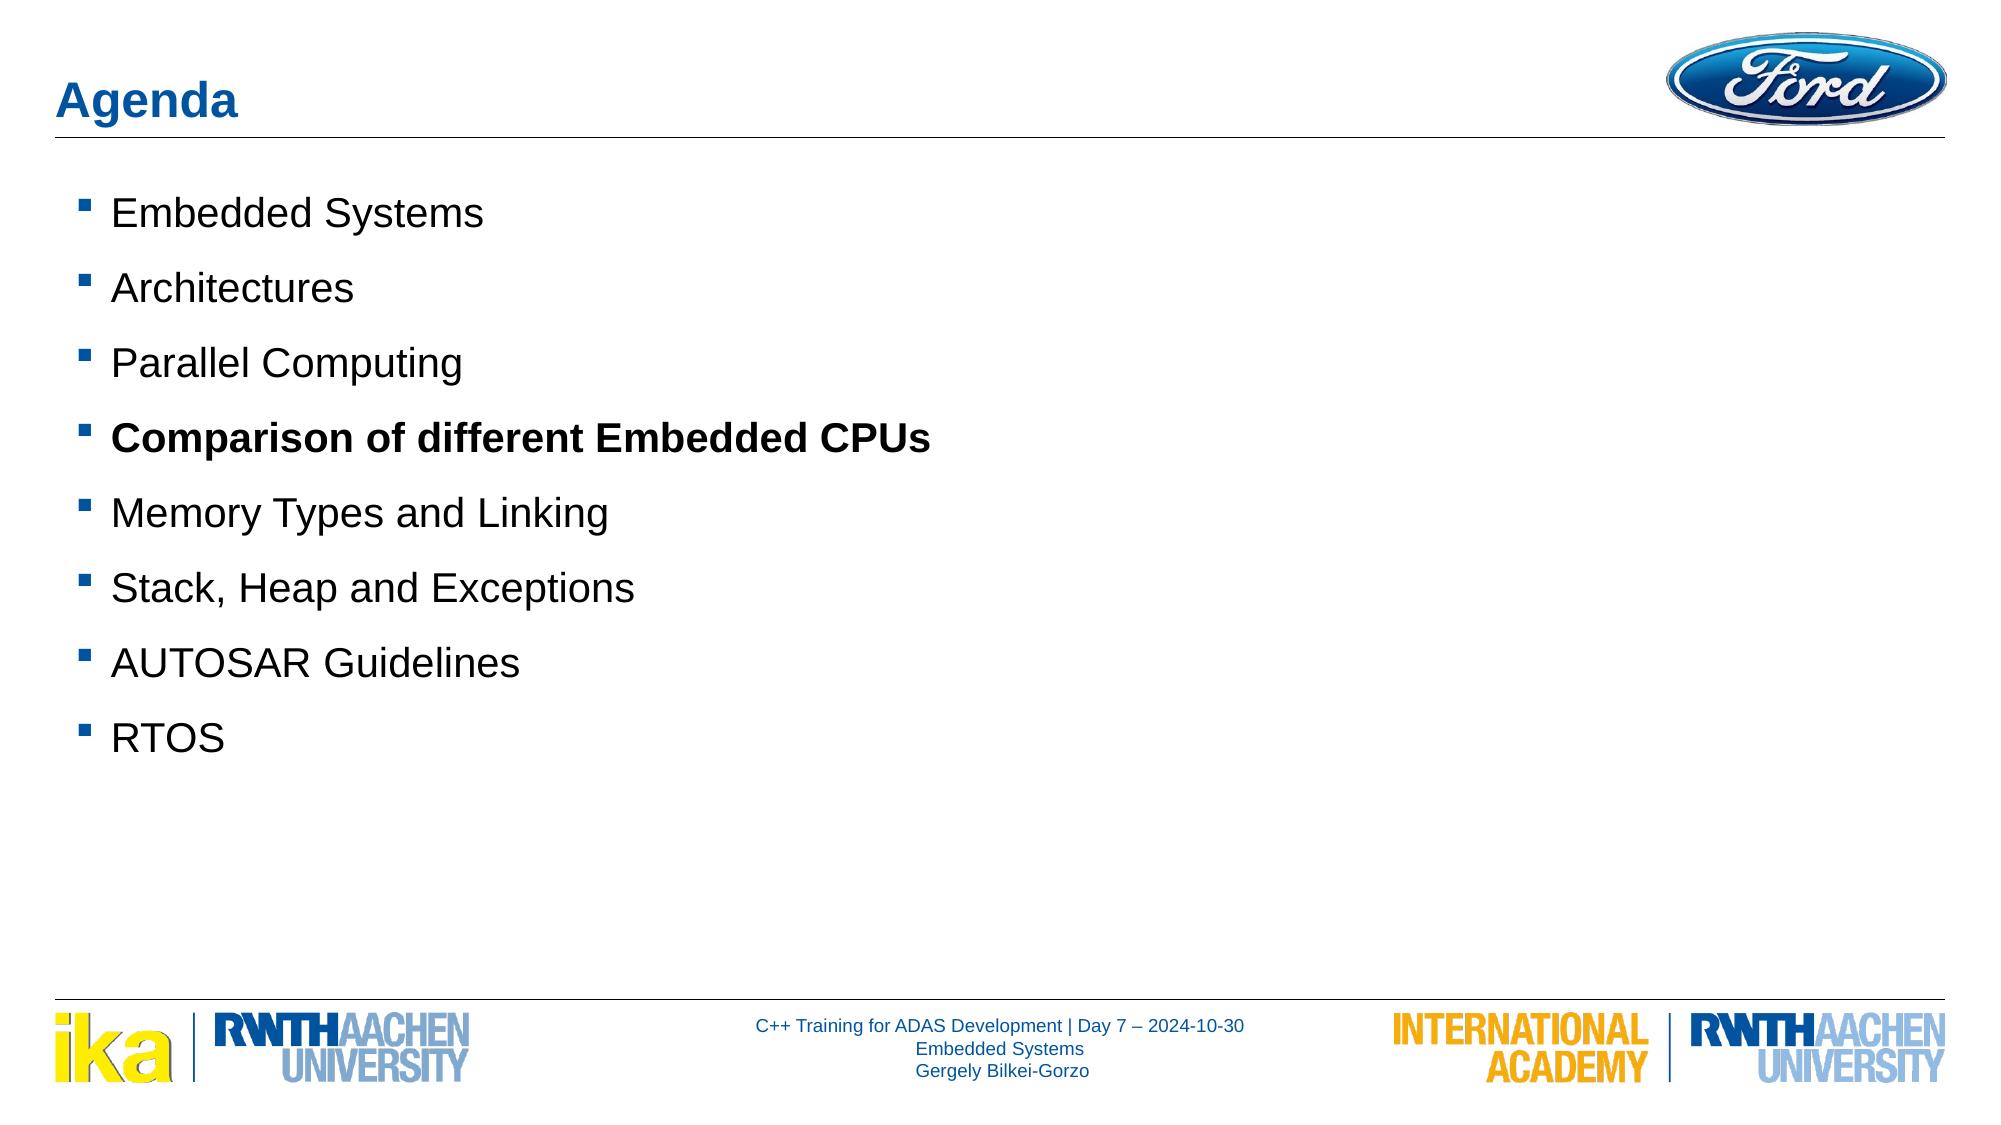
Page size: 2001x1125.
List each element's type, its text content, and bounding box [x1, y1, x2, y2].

picture [1666, 32, 1947, 126]
list Embedded Systems Architectures Parallel Computing Comparison of different Embedded CPUs Memory Types and Linking Stack, Heap and Exceptions AUTOSAR Guidelines RTOS [75, 160, 1945, 976]
picture [1394, 1012, 1945, 1083]
picture [55, 1012, 469, 1083]
